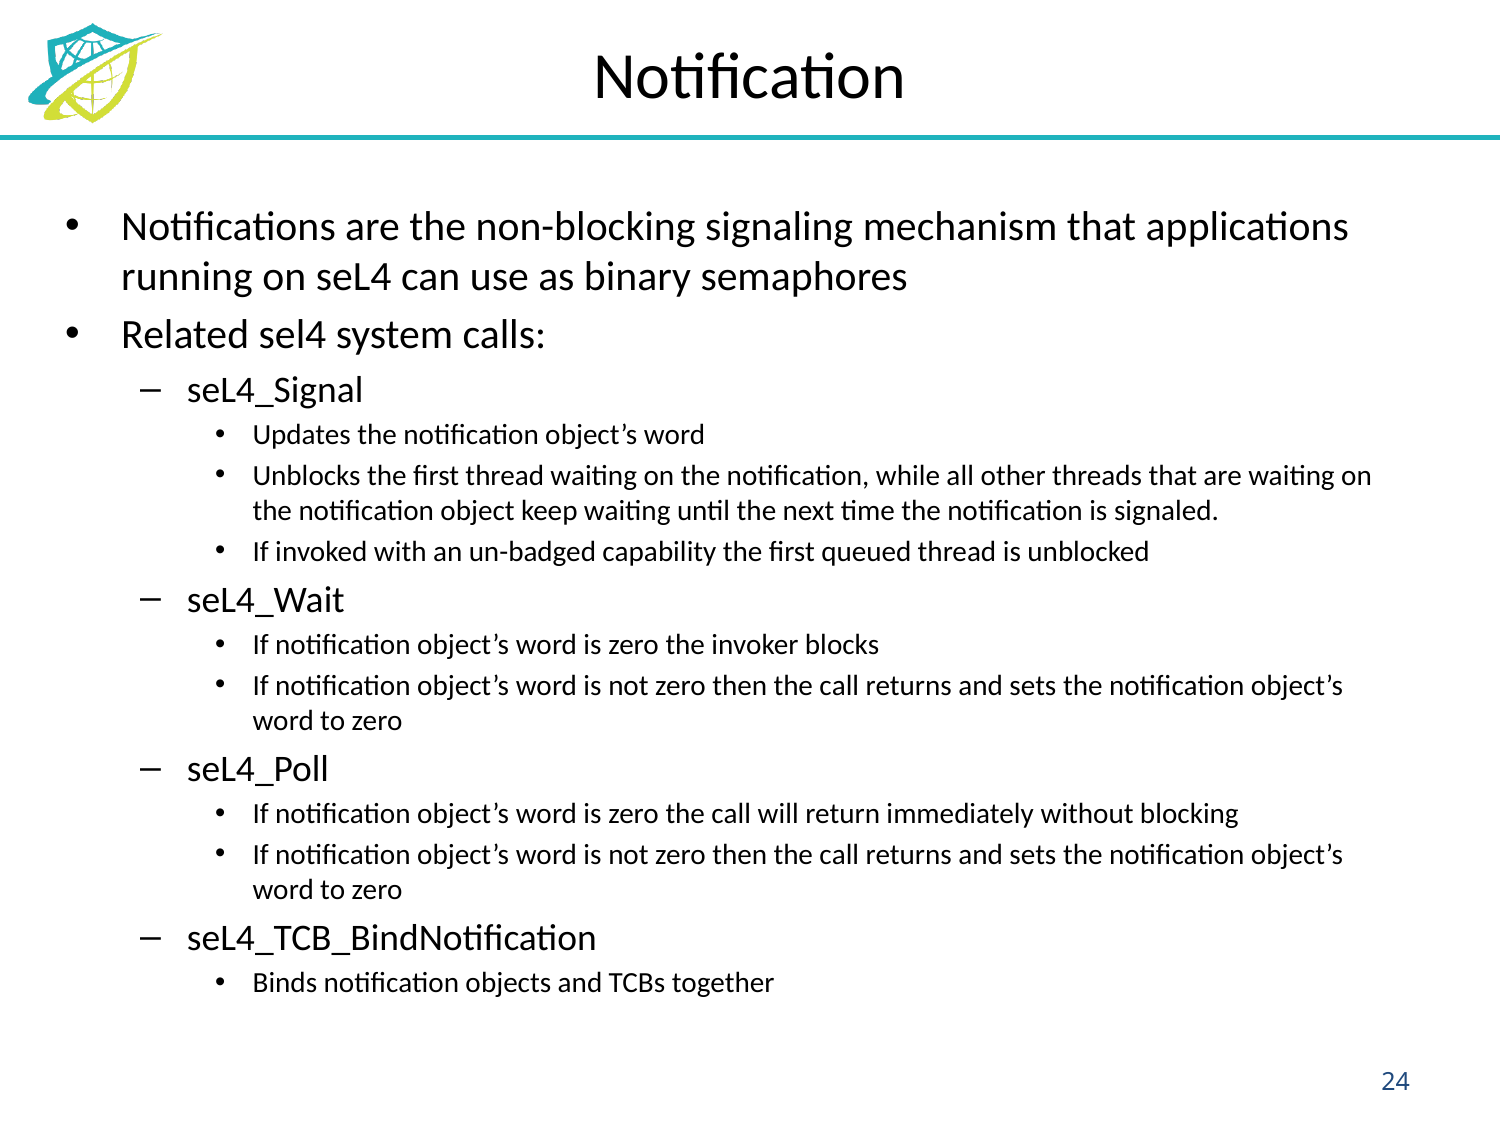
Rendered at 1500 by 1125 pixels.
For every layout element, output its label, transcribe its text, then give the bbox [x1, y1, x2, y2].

picture [24, 23, 163, 124]
title Notification [164, 24, 1426, 120]
slide_number 24 [1074, 1052, 1425, 1113]
list Notifications are the non-blocking signaling mechanism that applications running on seL4 can use as binary semaphores Related sel4 system calls: seL4_Signal Updates the notification object’s word Unblocks the first thread waiting on the notification, while all other threads that are waiting on the notification object keep waiting until the next time the notification is signaled. If invoked with an un-badged capability the first queued thread is unblocked seL4_Wait If notification object’s word is zero the invoker blocks If notification object’s word is not zero then the call returns and sets the notification object’s word to zero seL4_Poll If notification object’s word is zero the call will return immediately without blocking If notification object’s word is not zero then the call returns and sets the notification object’s word to zero seL4_TCB_BindNotification Binds notification objects and TCBs together [49, 191, 1401, 934]
